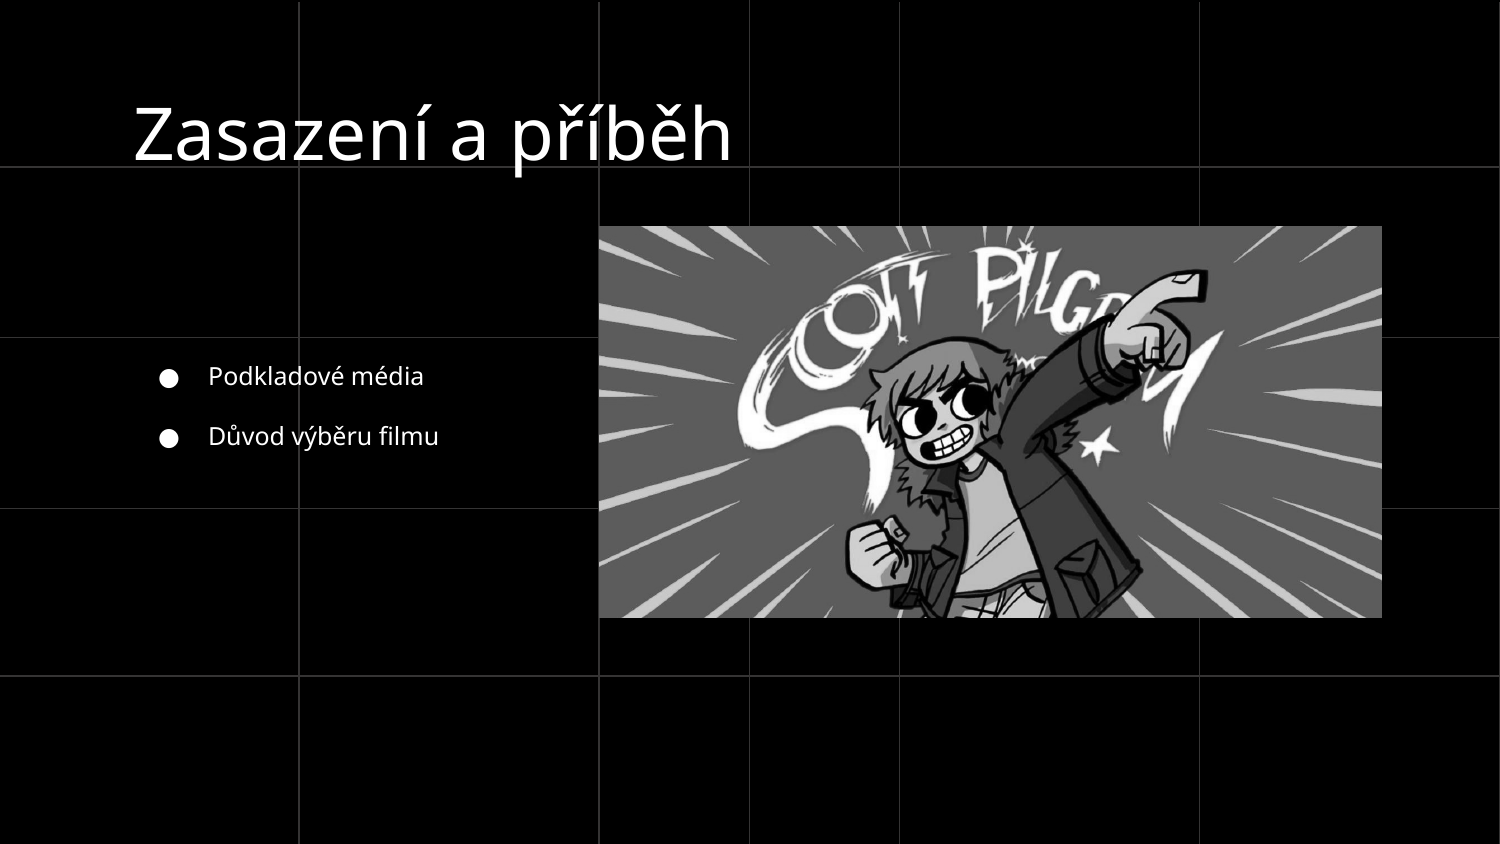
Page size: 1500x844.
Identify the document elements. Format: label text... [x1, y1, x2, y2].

title Zasazení a příběh [118, 72, 1383, 167]
picture [599, 225, 1383, 618]
subtitle Podkladové média Důvod výběru filmu [118, 345, 512, 498]
